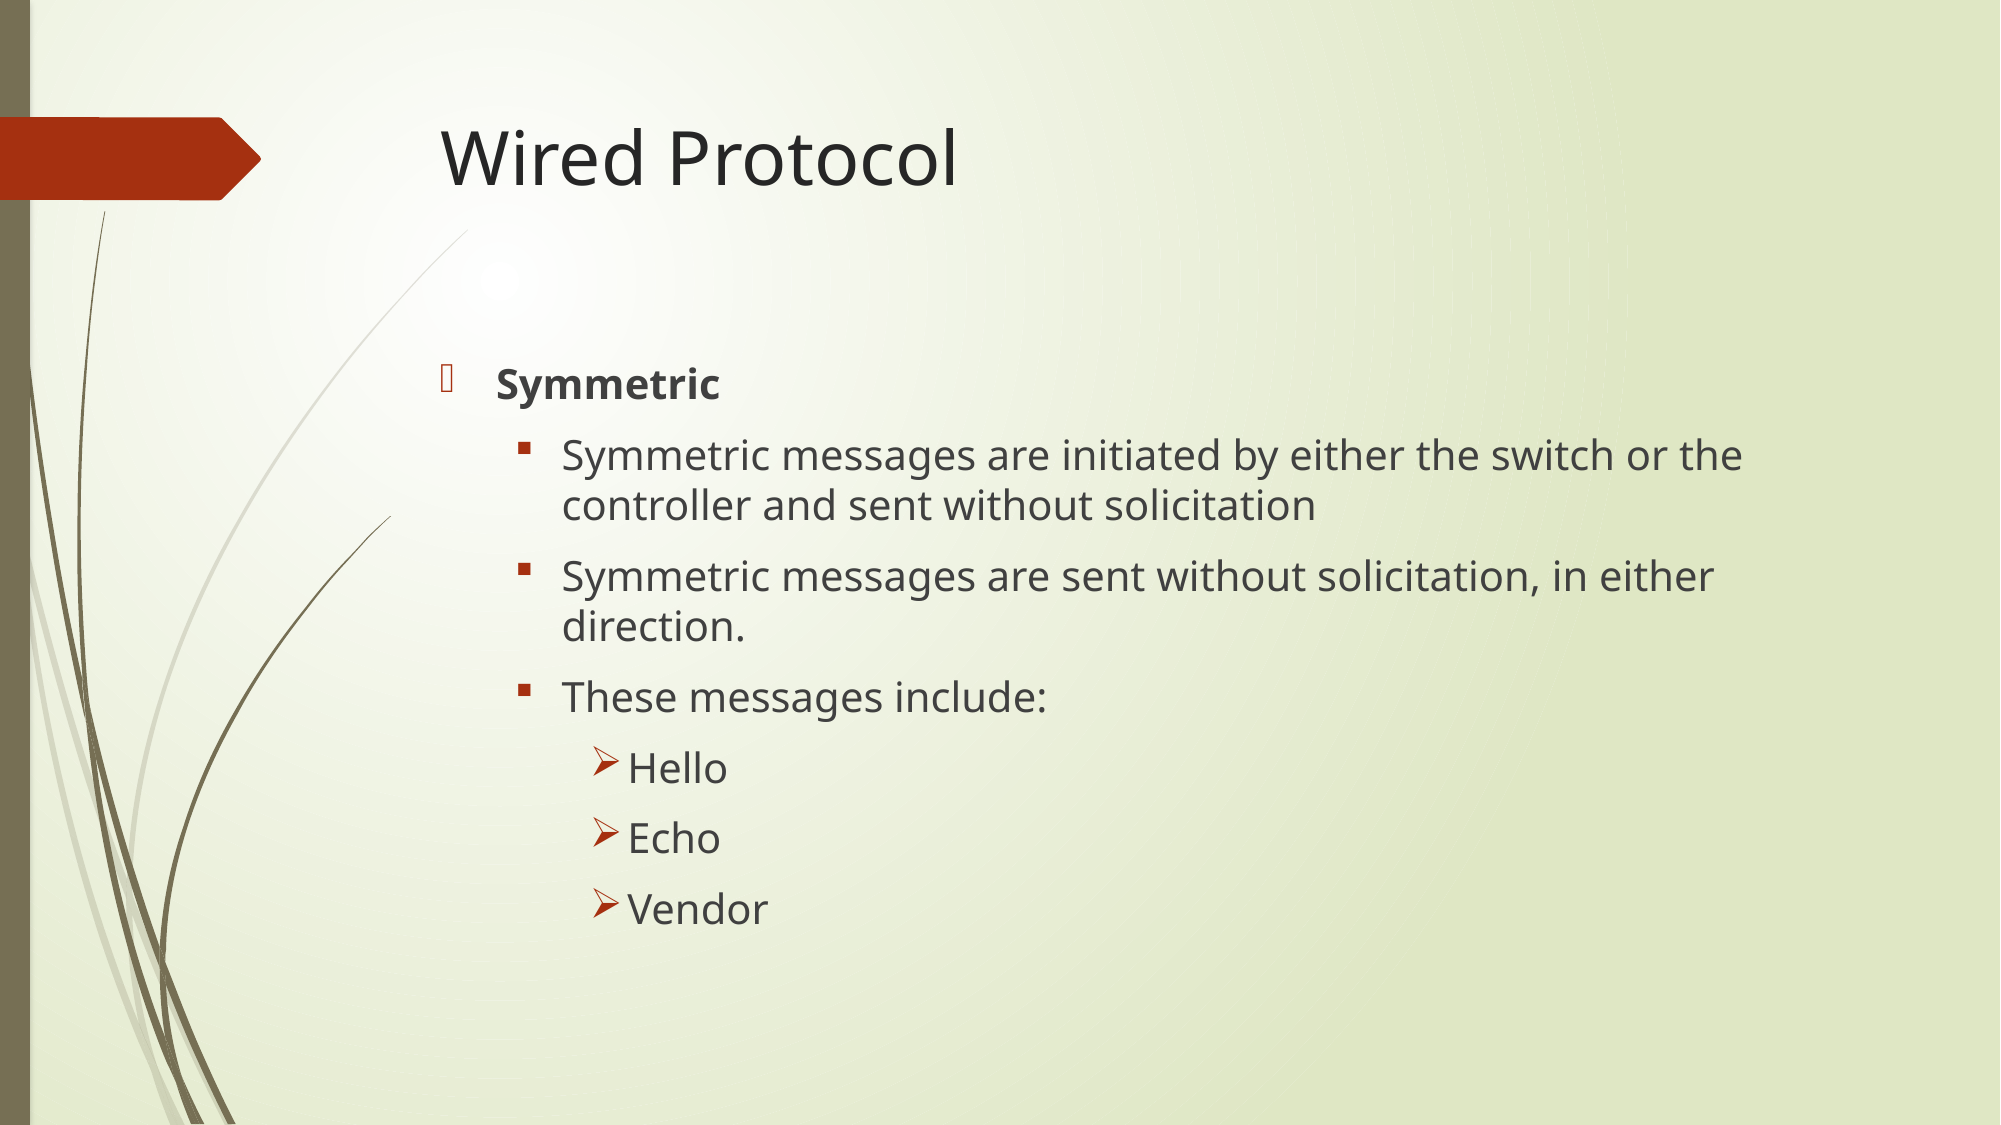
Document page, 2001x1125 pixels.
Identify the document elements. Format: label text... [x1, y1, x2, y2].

title Wired Protocol [425, 102, 1888, 313]
list Symmetric Symmetric messages are initiated by either the switch or the controller and sent without solicitation Symmetric messages are sent without solicitation, in either direction. These messages include: Hello Echo Vendor [424, 350, 1888, 970]
